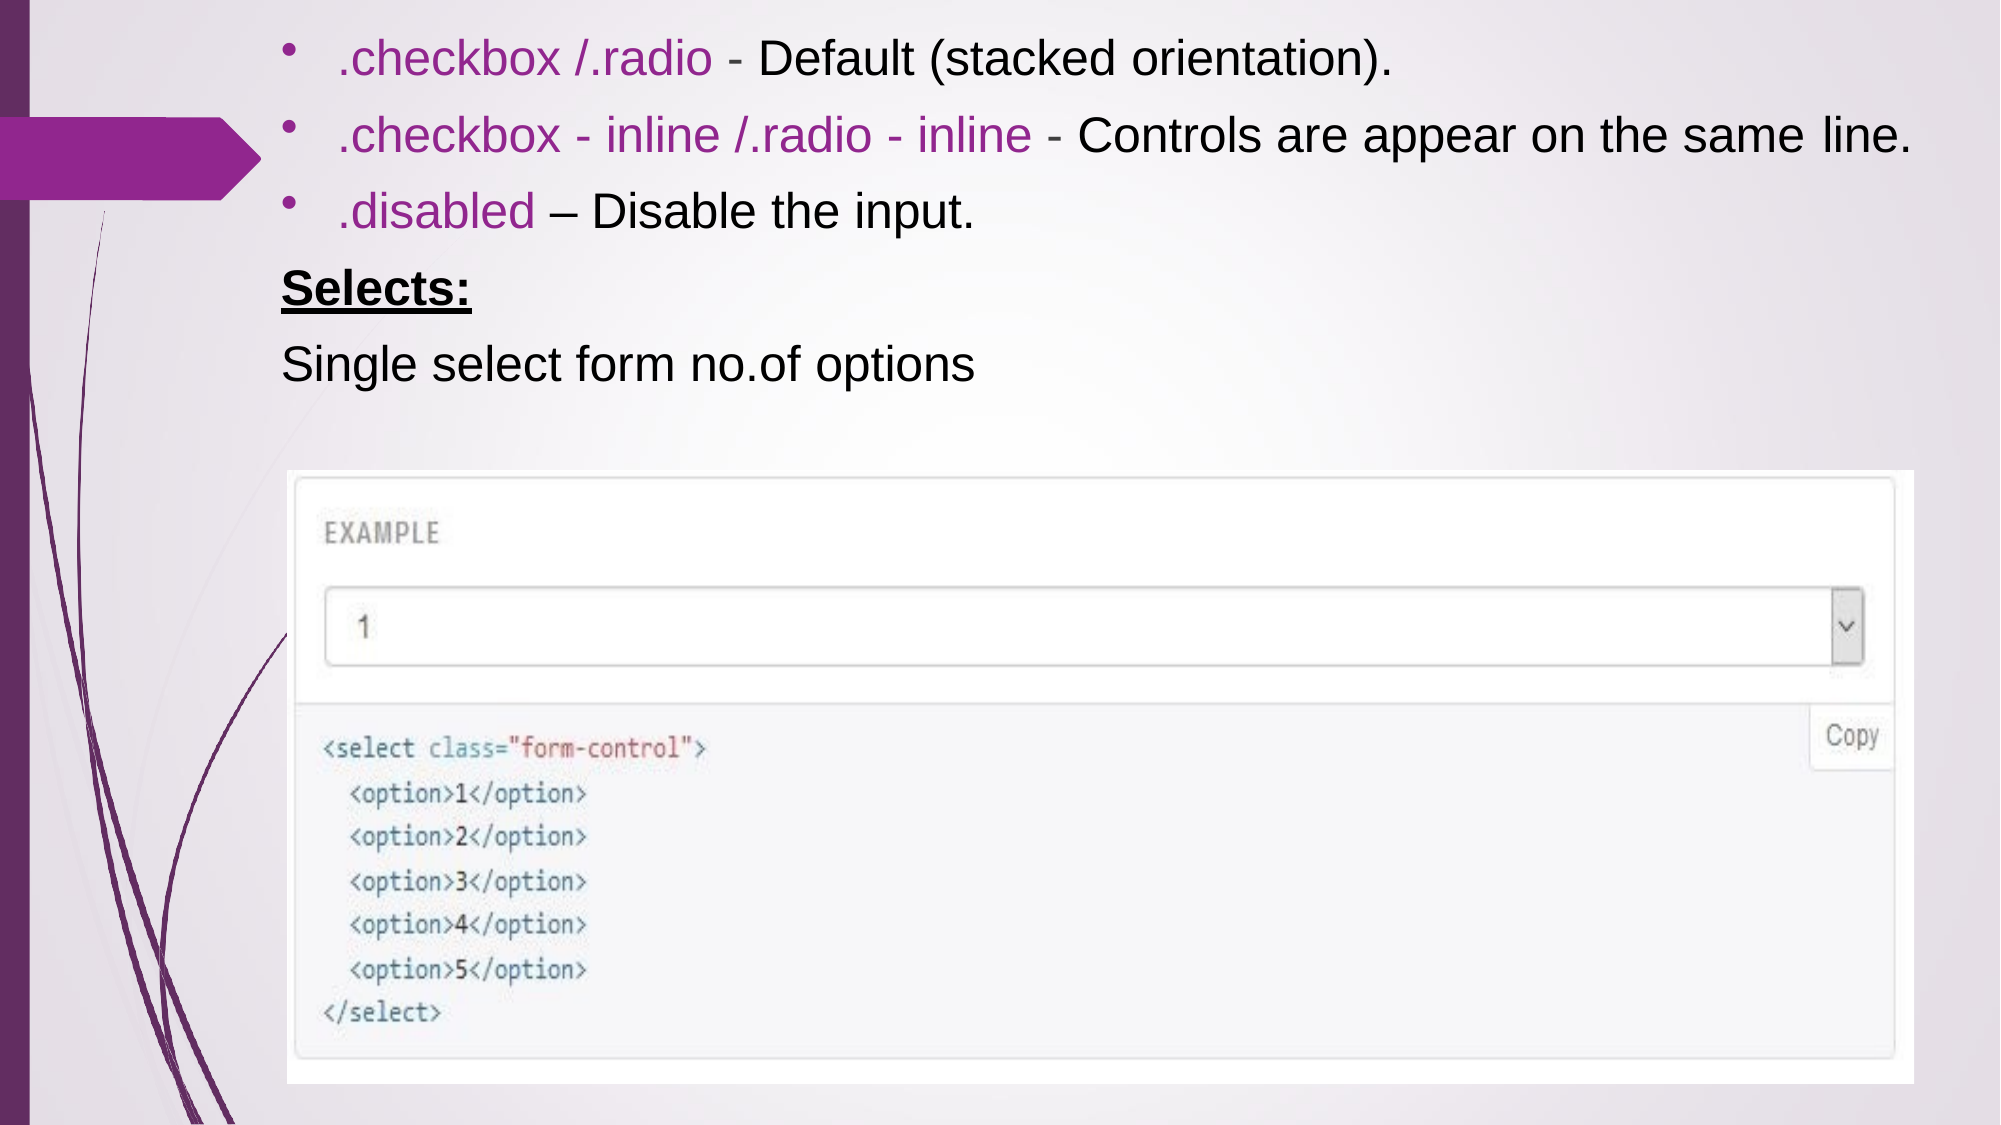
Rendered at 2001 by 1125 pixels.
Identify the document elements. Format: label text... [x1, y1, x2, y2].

picture [30, 0, 2000, 1125]
text_box [287, 470, 1915, 1084]
text_box .checkbox /.radio - Default (stacked orientation). .checkbox - inline /.radio - inline - Controls are appear on the same line. .disabled – Disable the input. Selects: Single select form no.of options [278, 7, 1920, 392]
